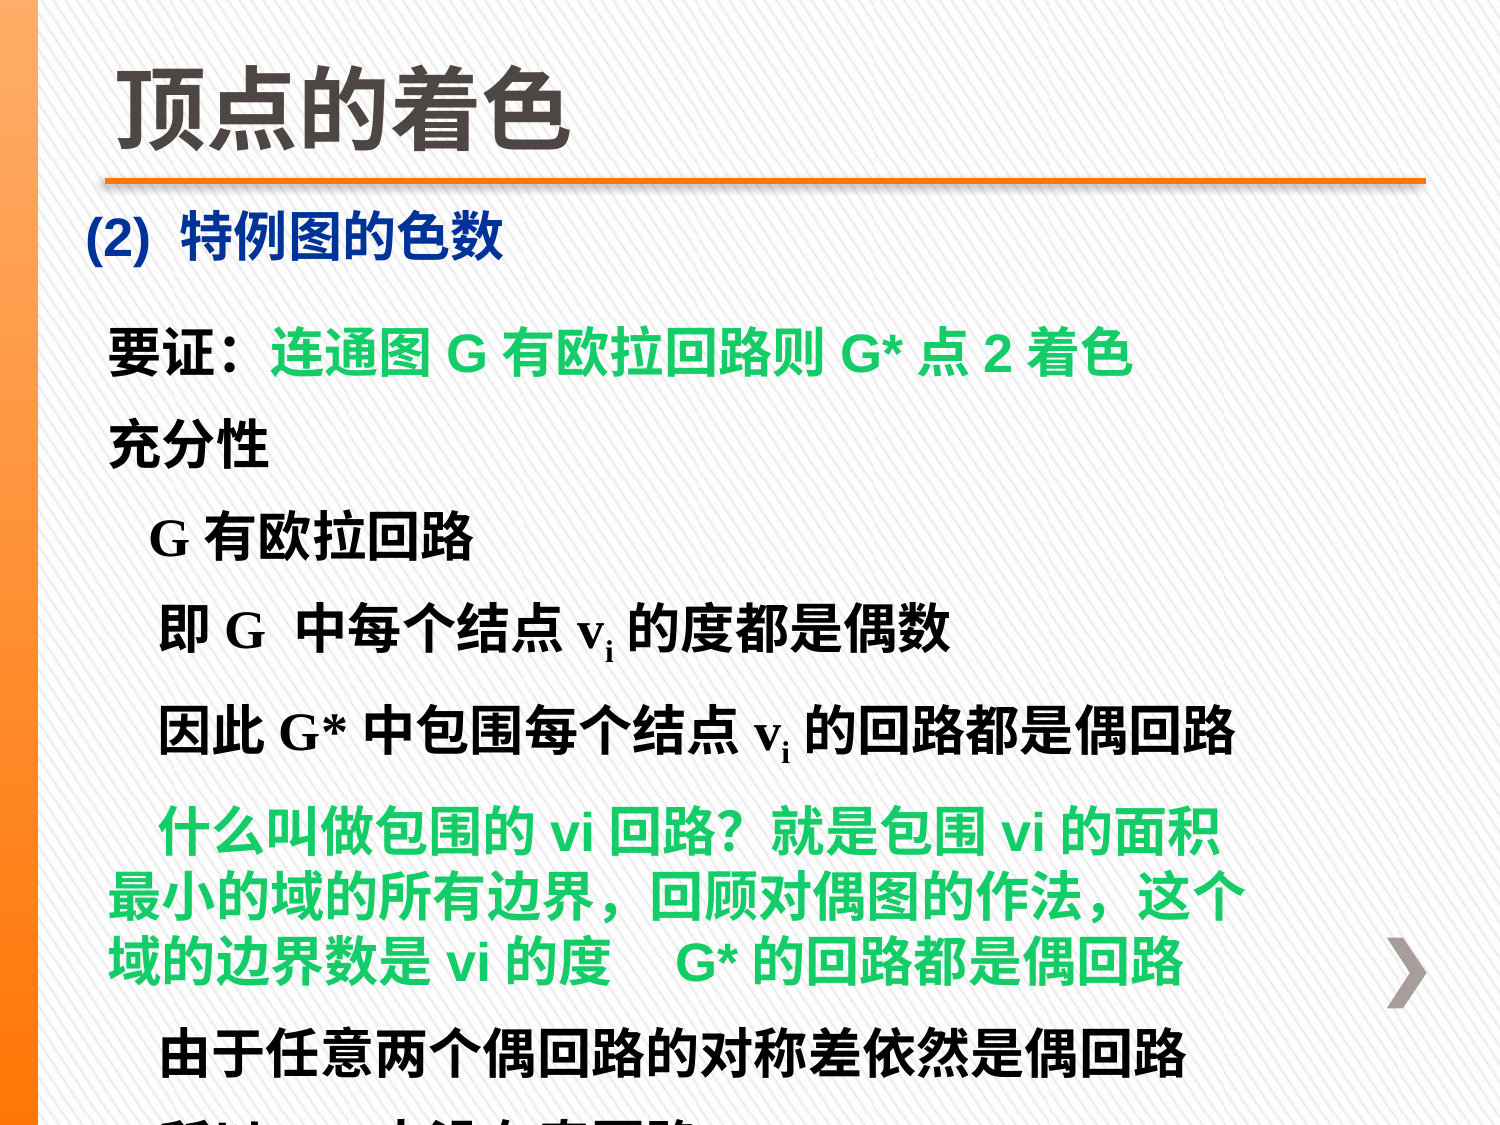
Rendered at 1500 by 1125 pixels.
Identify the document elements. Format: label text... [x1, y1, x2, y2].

title 顶点的着色 [99, 0, 1422, 170]
text_box (2) 特例图的色数 [56, 202, 565, 276]
text_box 要证：连通图G有欧拉回路则G*点2着色 充分性 G有欧拉回路 即G 中每个结点vi的度都是偶数 因此G*中包围每个结点vi的回路都是偶回路 什么叫做包围的vi回路？就是包围vi的面积最小的域的所有边界，回顾对偶图的作法，这个域的边界数是vi的度 G*的回路都是偶回路 由于任意两个偶回路的对称差依然是偶回路 所以G* 中没有奇回路，γ(G*)＝2 [92, 311, 1275, 1125]
text_box [0, 281, 37, 285]
